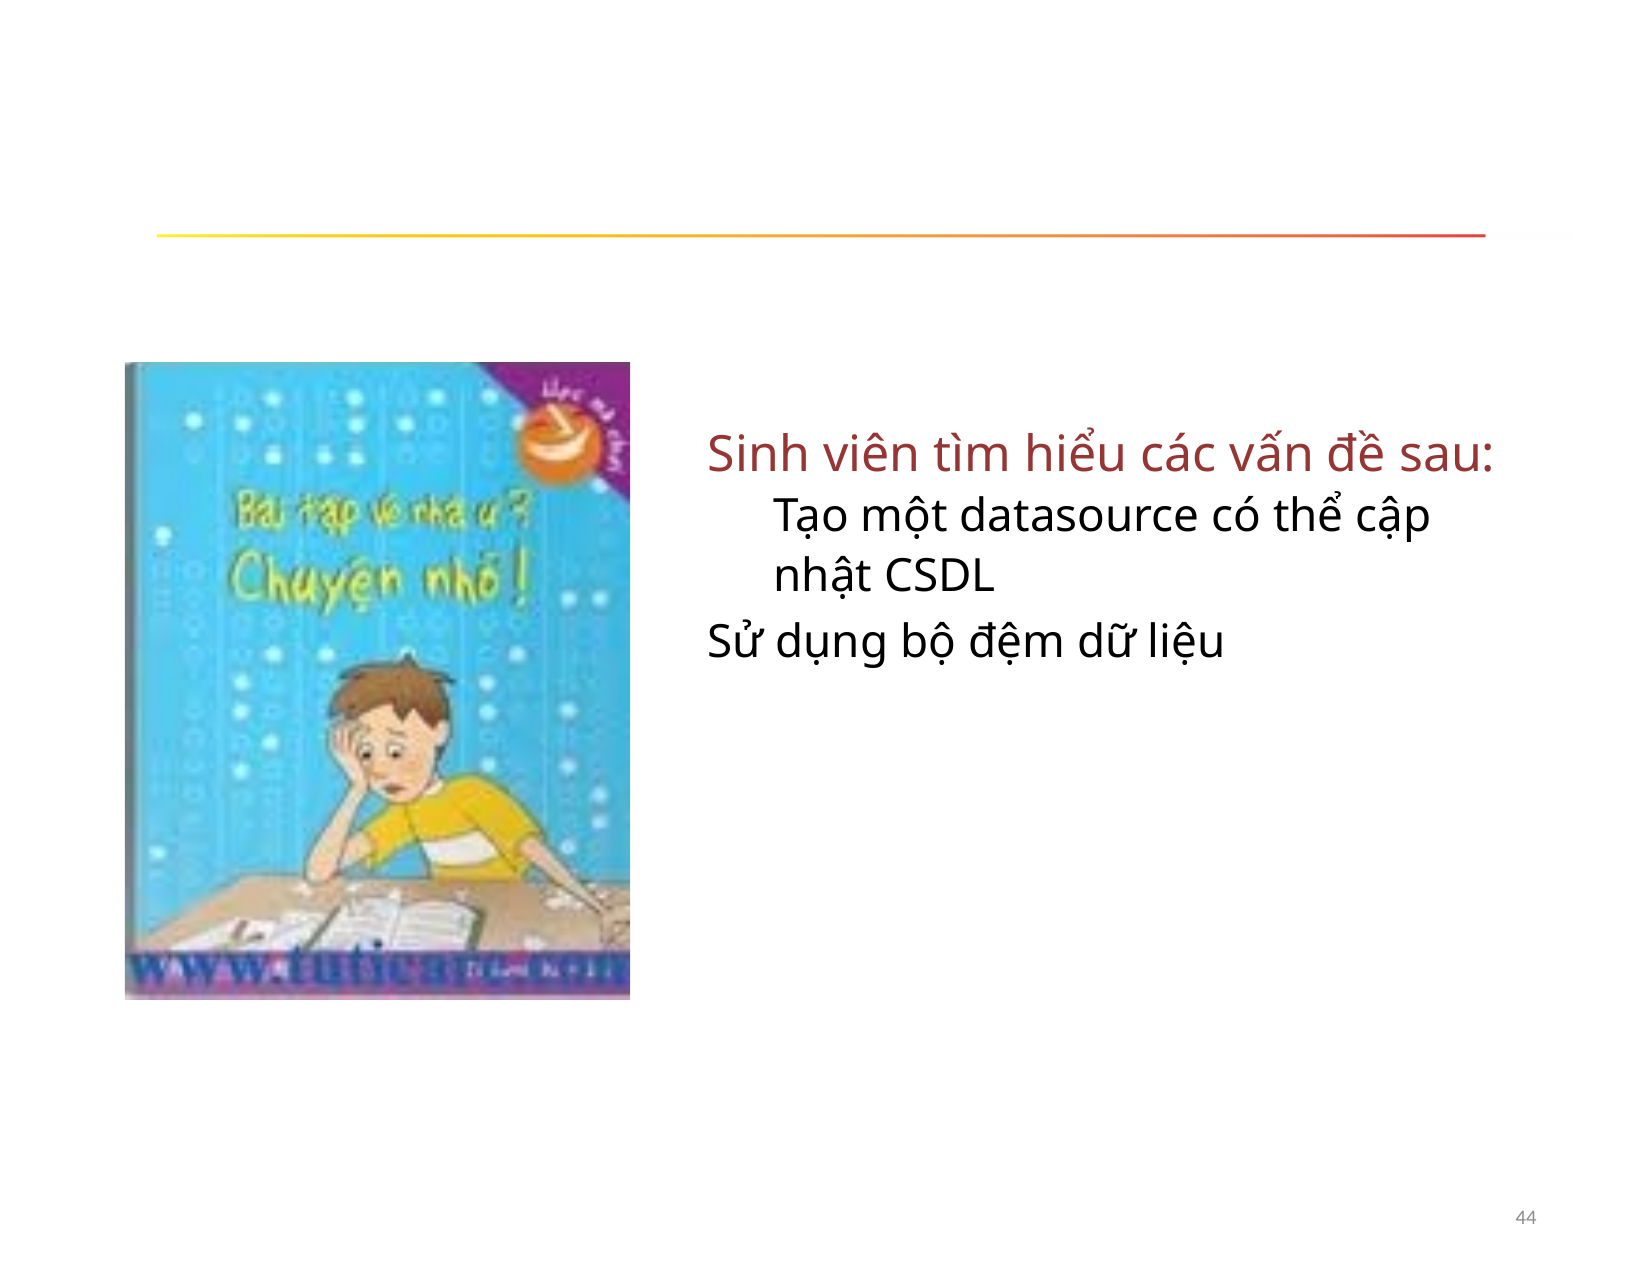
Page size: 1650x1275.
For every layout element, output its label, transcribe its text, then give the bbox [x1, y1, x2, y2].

text_box [124, 362, 631, 1000]
text_box [156, 231, 1574, 241]
slide_number 44 [1165, 844, 1537, 1275]
title Sinh viên tìm hiểu các vấn đề sau: Tạo một datasource có thể cập nhật CSDL Sử dụng bộ đệm dữ liệu [705, 406, 1525, 667]
